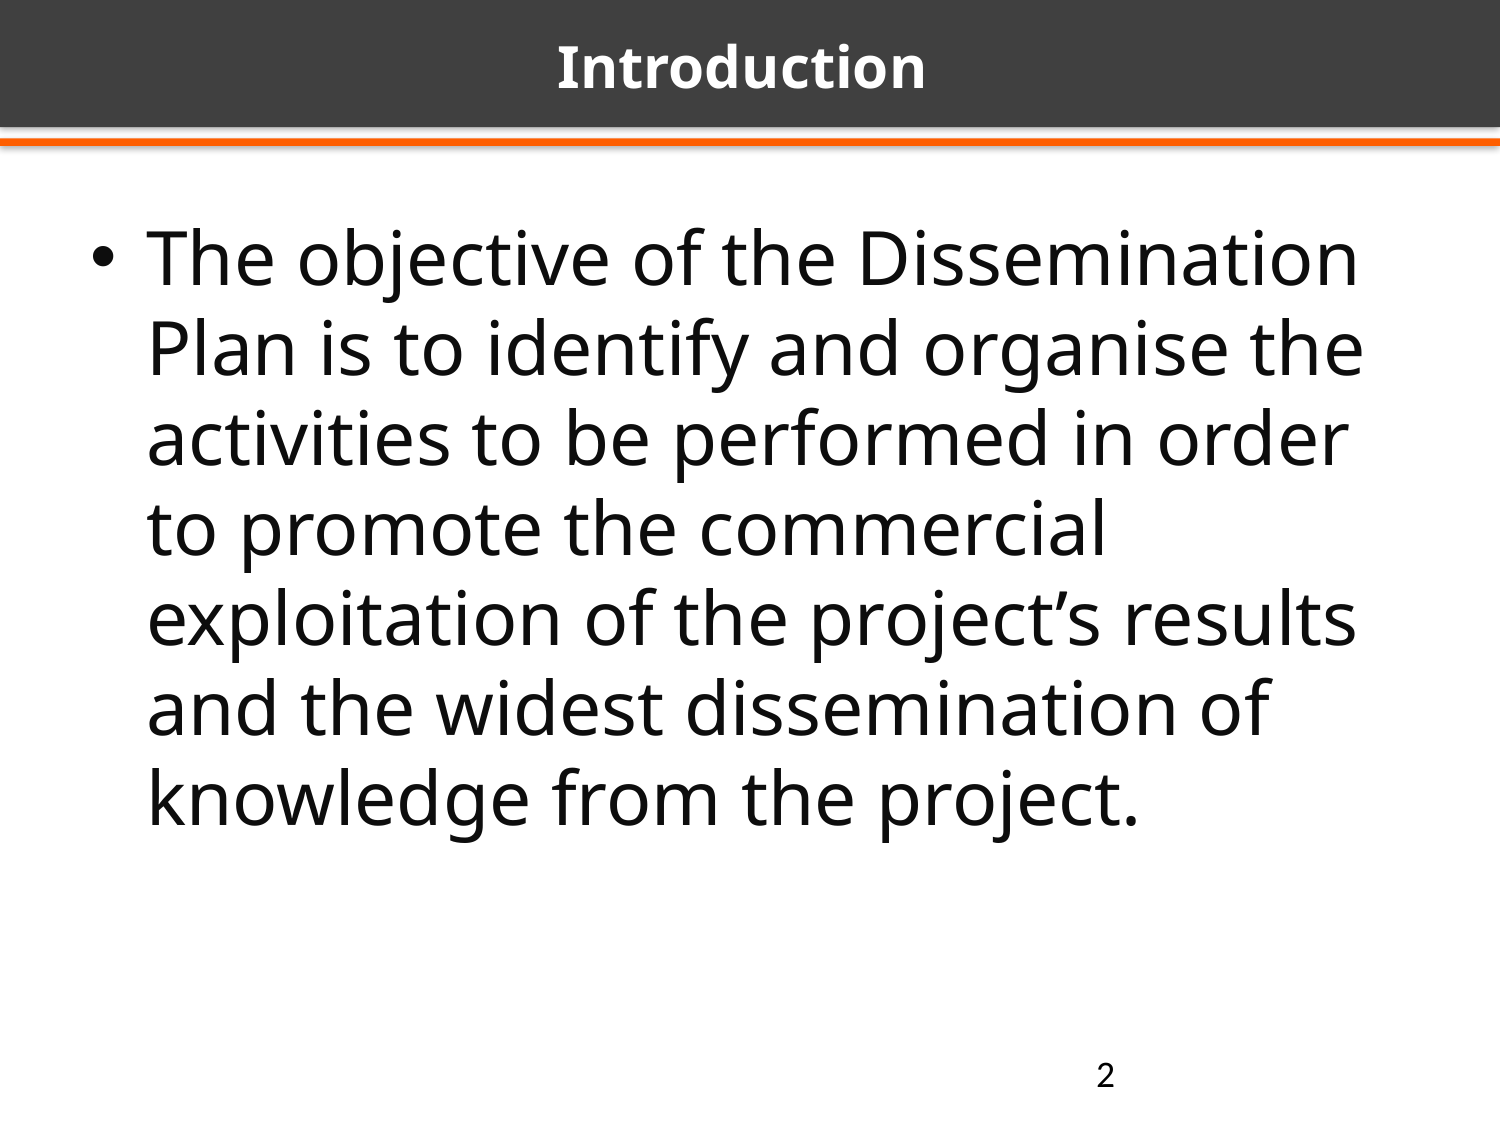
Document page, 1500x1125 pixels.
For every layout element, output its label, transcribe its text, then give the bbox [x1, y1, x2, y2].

slide_number 2 [1081, 1042, 1432, 1103]
title Introduction [75, 2, 1425, 129]
list The objective of the Dissemination Plan is to identify and organise the activities to be performed in order to promote the commercial exploitation of the project’s results and the widest dissemination of knowledge from the project. [75, 202, 1425, 982]
